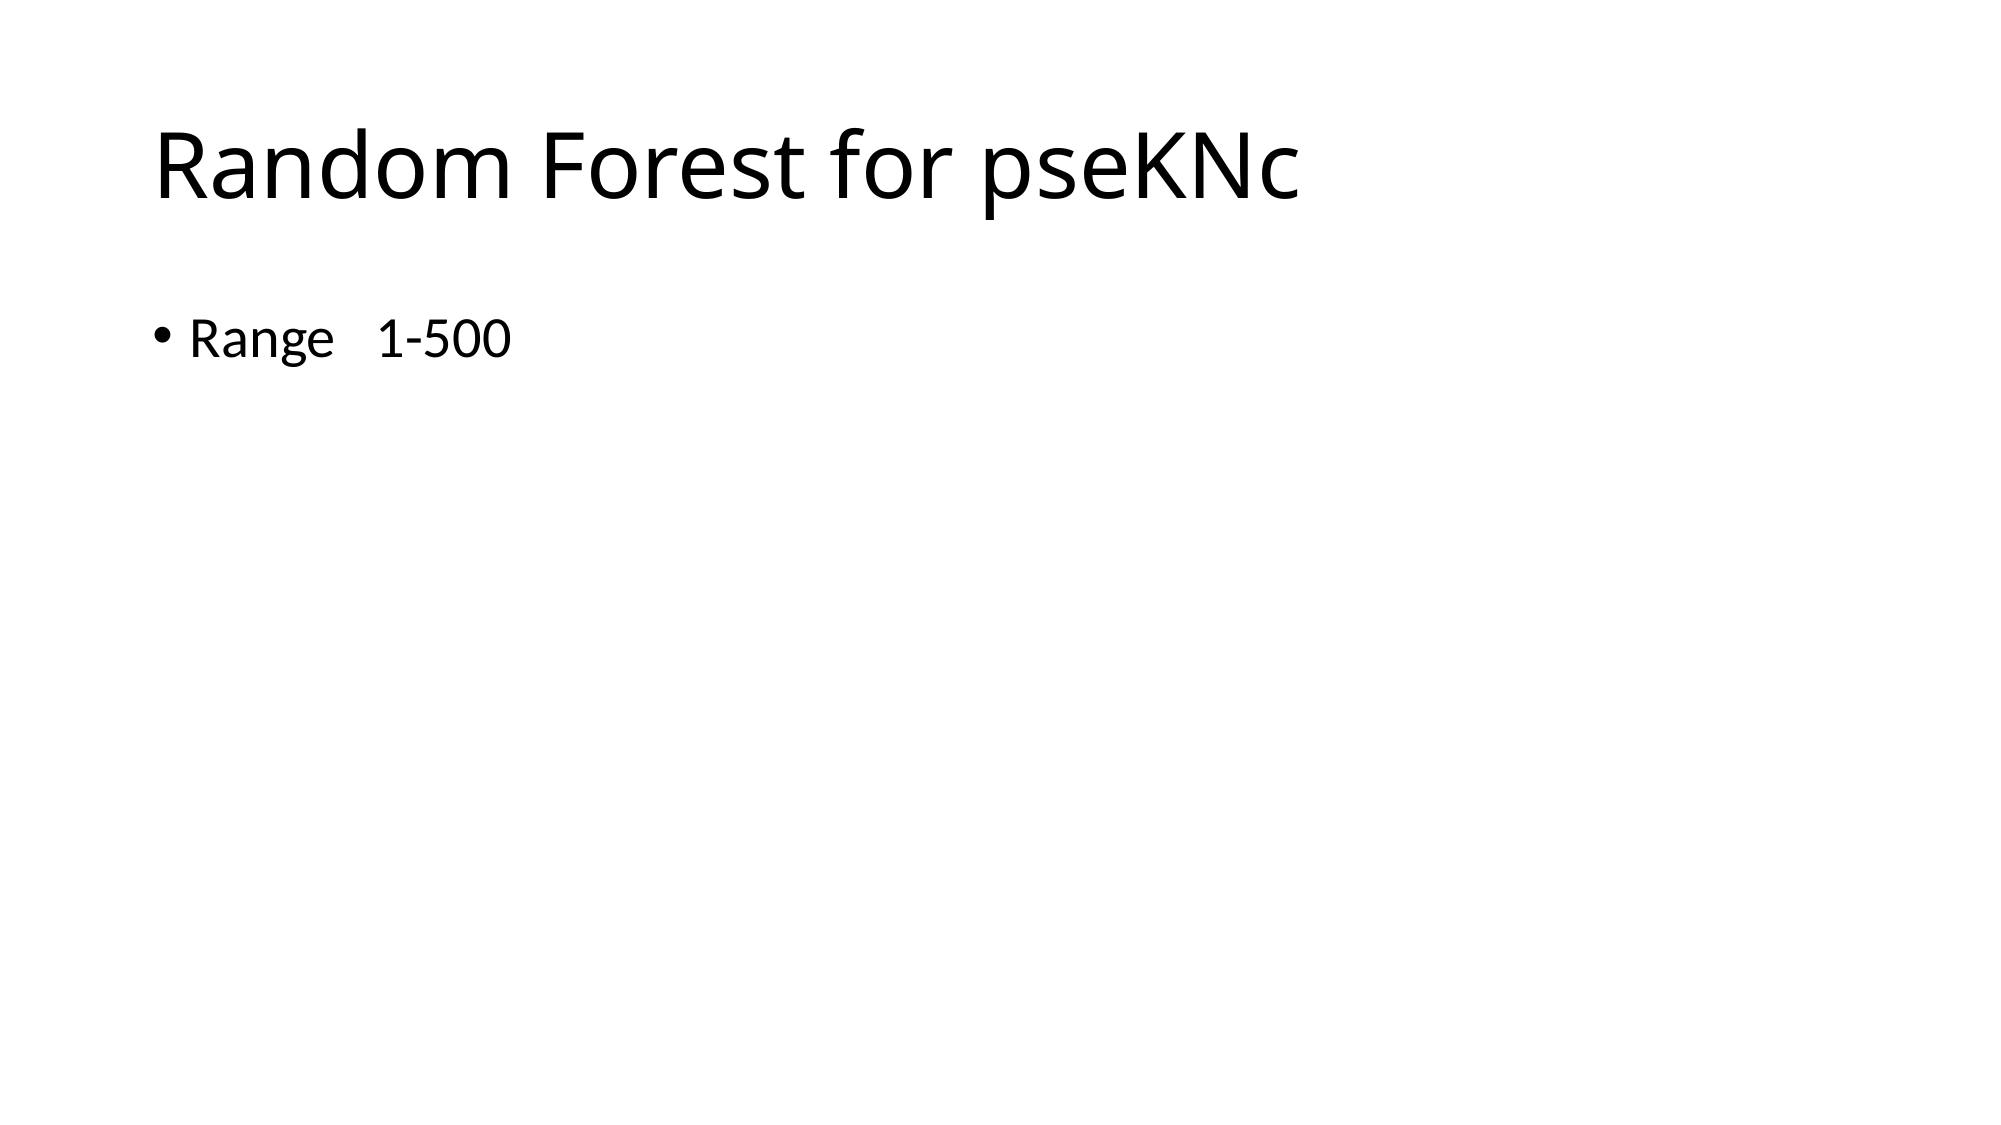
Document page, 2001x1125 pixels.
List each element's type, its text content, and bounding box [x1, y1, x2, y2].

list Range 1-500 [137, 299, 1863, 1014]
title Random Forest for pseKNc [137, 59, 1863, 278]
